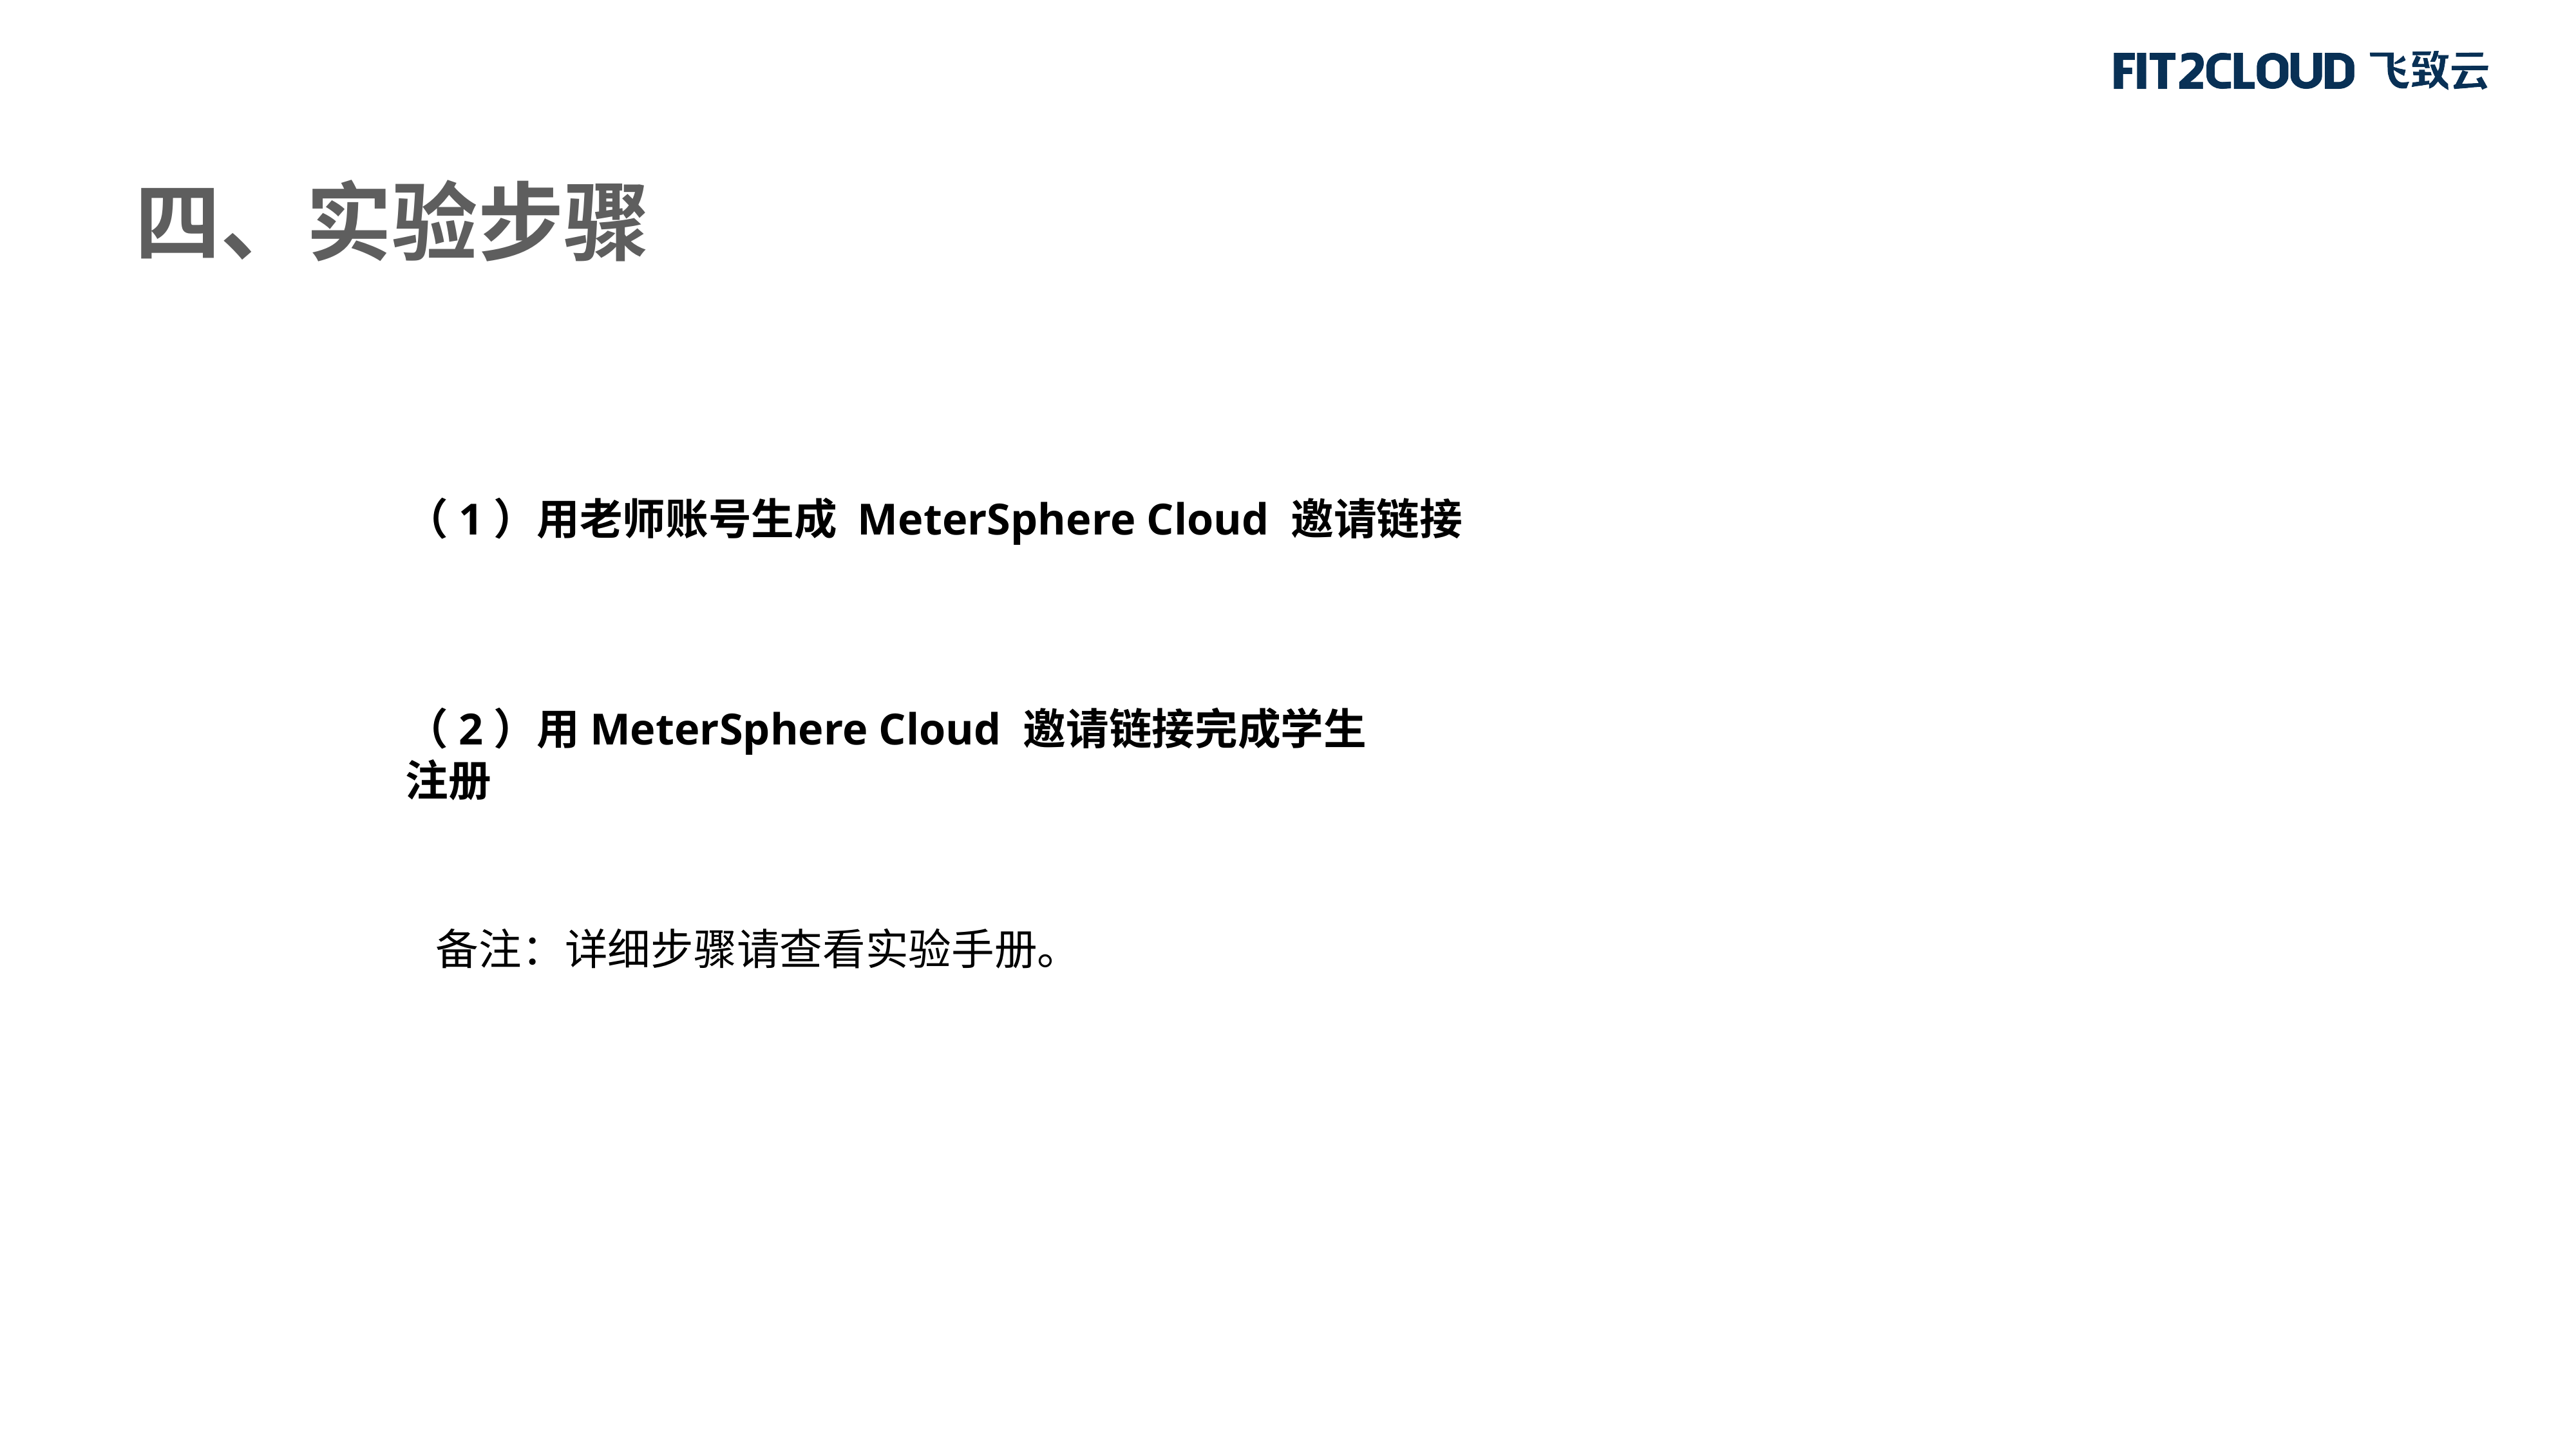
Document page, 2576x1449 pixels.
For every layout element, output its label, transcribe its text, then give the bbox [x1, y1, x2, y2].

picture [2114, 51, 2488, 90]
text_box （1）用老师账号生成 MeterSphere Cloud 邀请链接 [398, 484, 1589, 556]
text_box 备注：详细步骤请查看实验手册。 [428, 914, 1508, 981]
text_box （2）用MeterSphere Cloud 邀请链接完成学生注册 [397, 694, 1396, 812]
text_box 四、实验步骤 [125, 158, 1164, 285]
